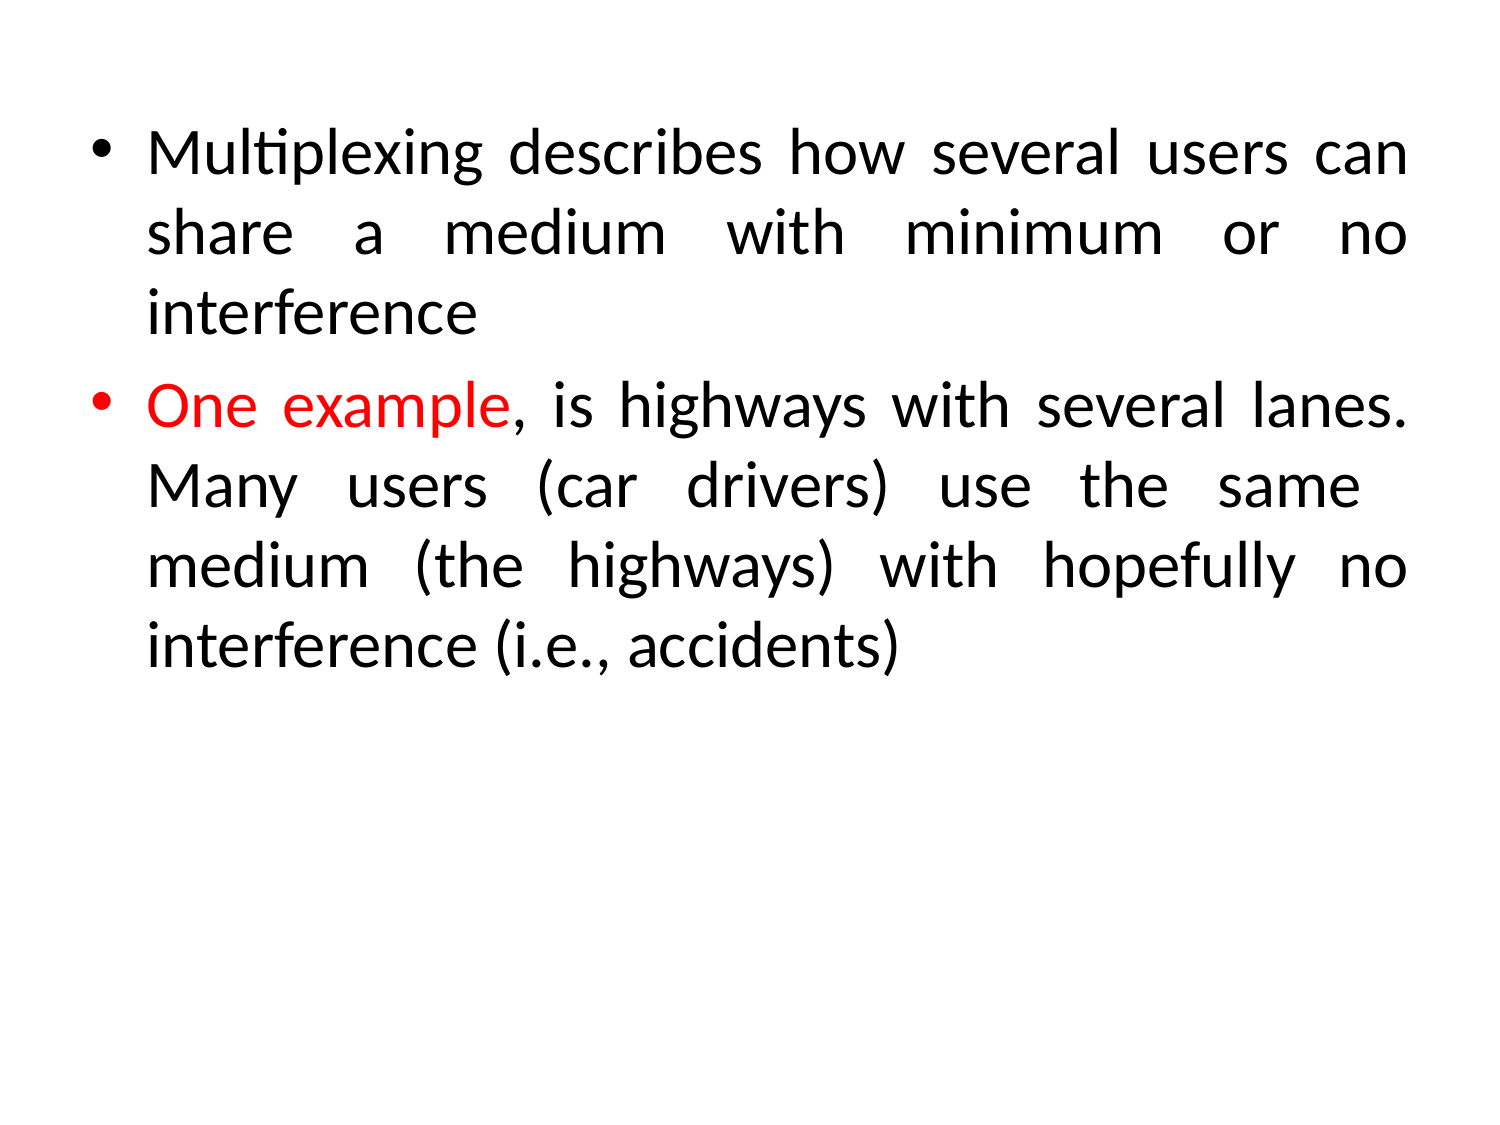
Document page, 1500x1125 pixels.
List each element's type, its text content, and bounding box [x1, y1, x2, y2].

list Multiplexing describes how several users can share a medium with minimum or no interference One example, is highways with several lanes. Many users (car drivers) use the same medium (the highways) with hopefully no interference (i.e., accidents) [75, 99, 1425, 1005]
